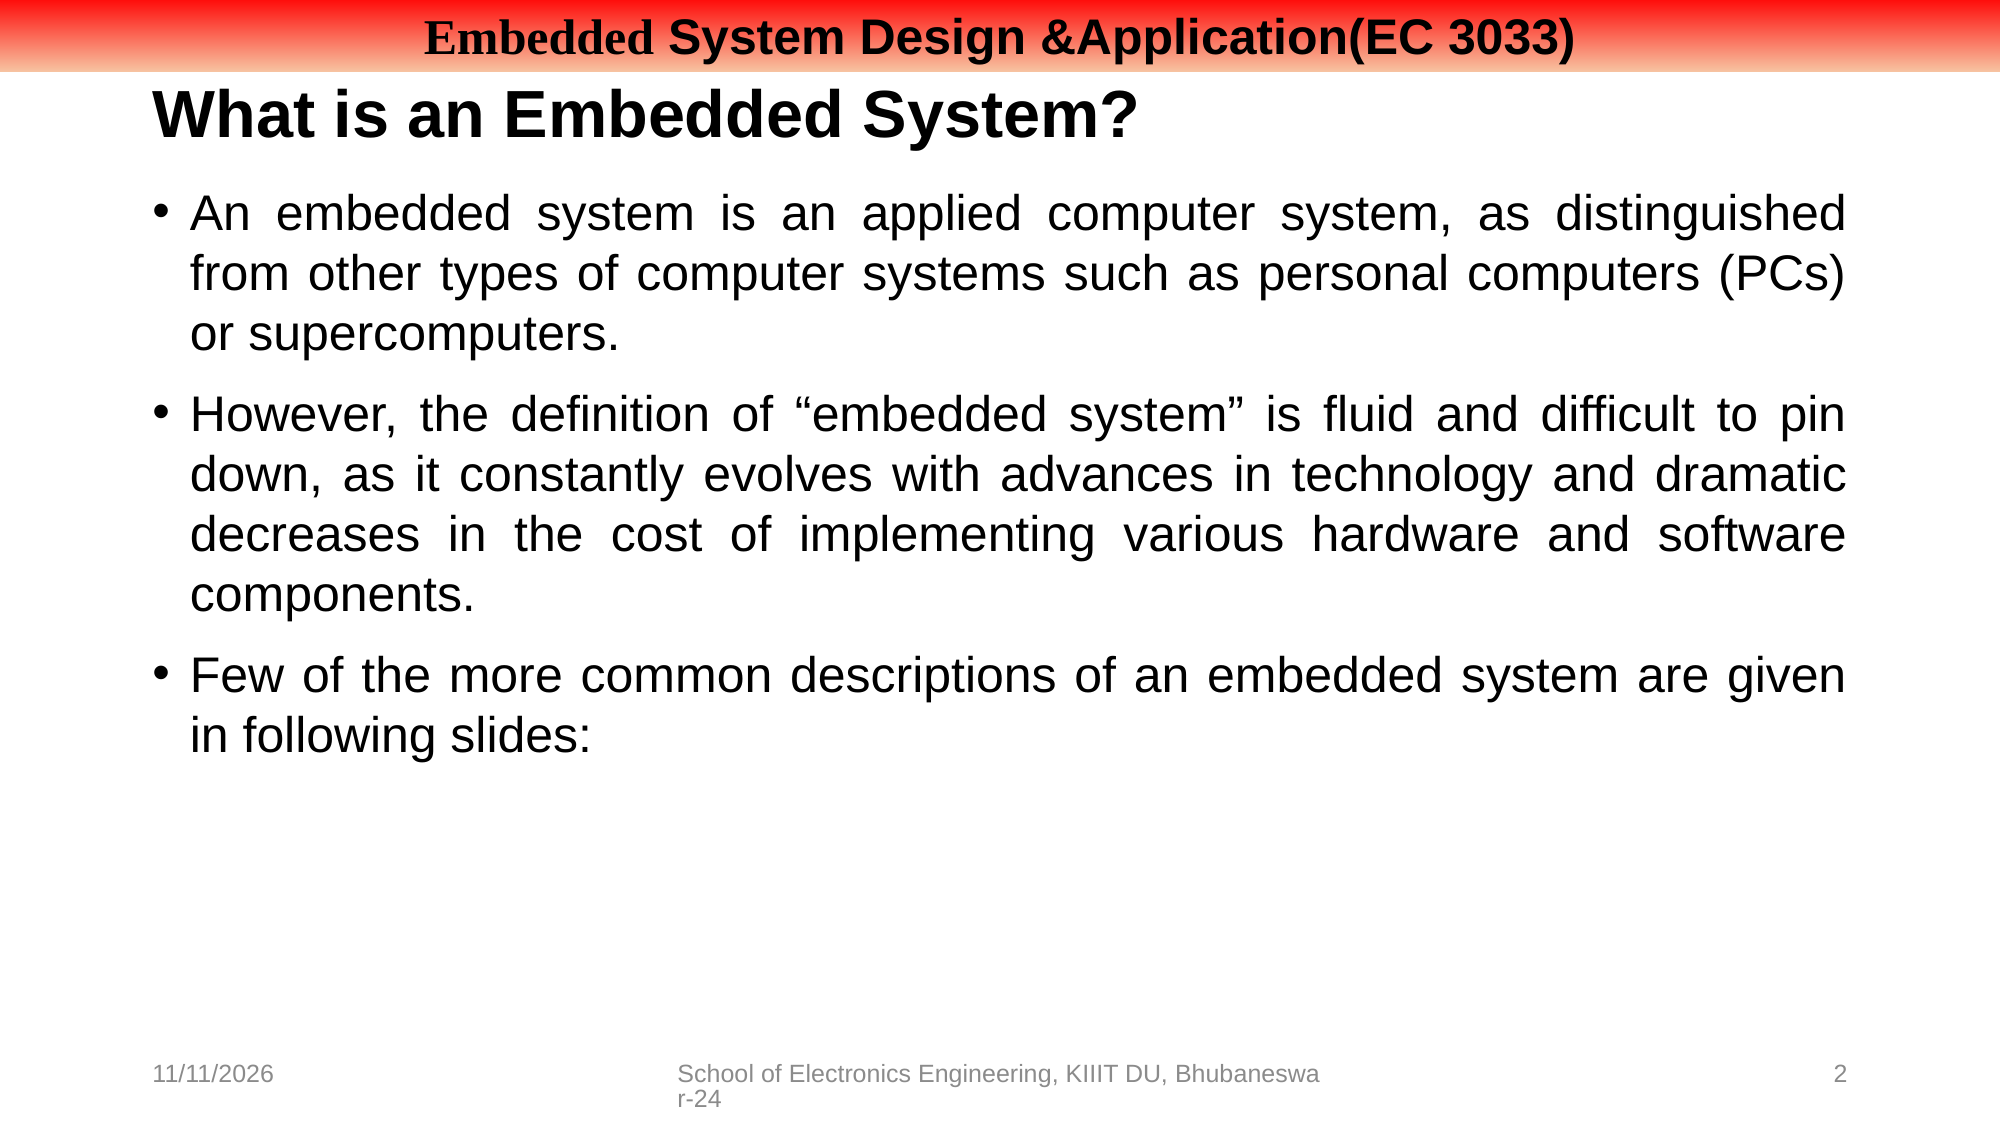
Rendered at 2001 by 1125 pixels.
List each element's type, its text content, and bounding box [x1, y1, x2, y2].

footer School of Electronics Engineering, KIIIT DU, Bhubaneswar-24 [662, 1042, 1338, 1103]
list An embedded system is an applied computer system, as distinguished from other types of computer systems such as personal computers (PCs) or supercomputers. However, the definition of “embedded system” is fluid and difficult to pin down, as it constantly evolves with advances in technology and dramatic decreases in the cost of implementing various hardware and software components. Few of the more common descriptions of an embedded system are given in following slides: [137, 172, 1863, 1014]
slide_number 2 [1412, 1042, 1863, 1103]
title What is an Embedded System? [137, 59, 1863, 172]
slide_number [137, 1042, 588, 1103]
